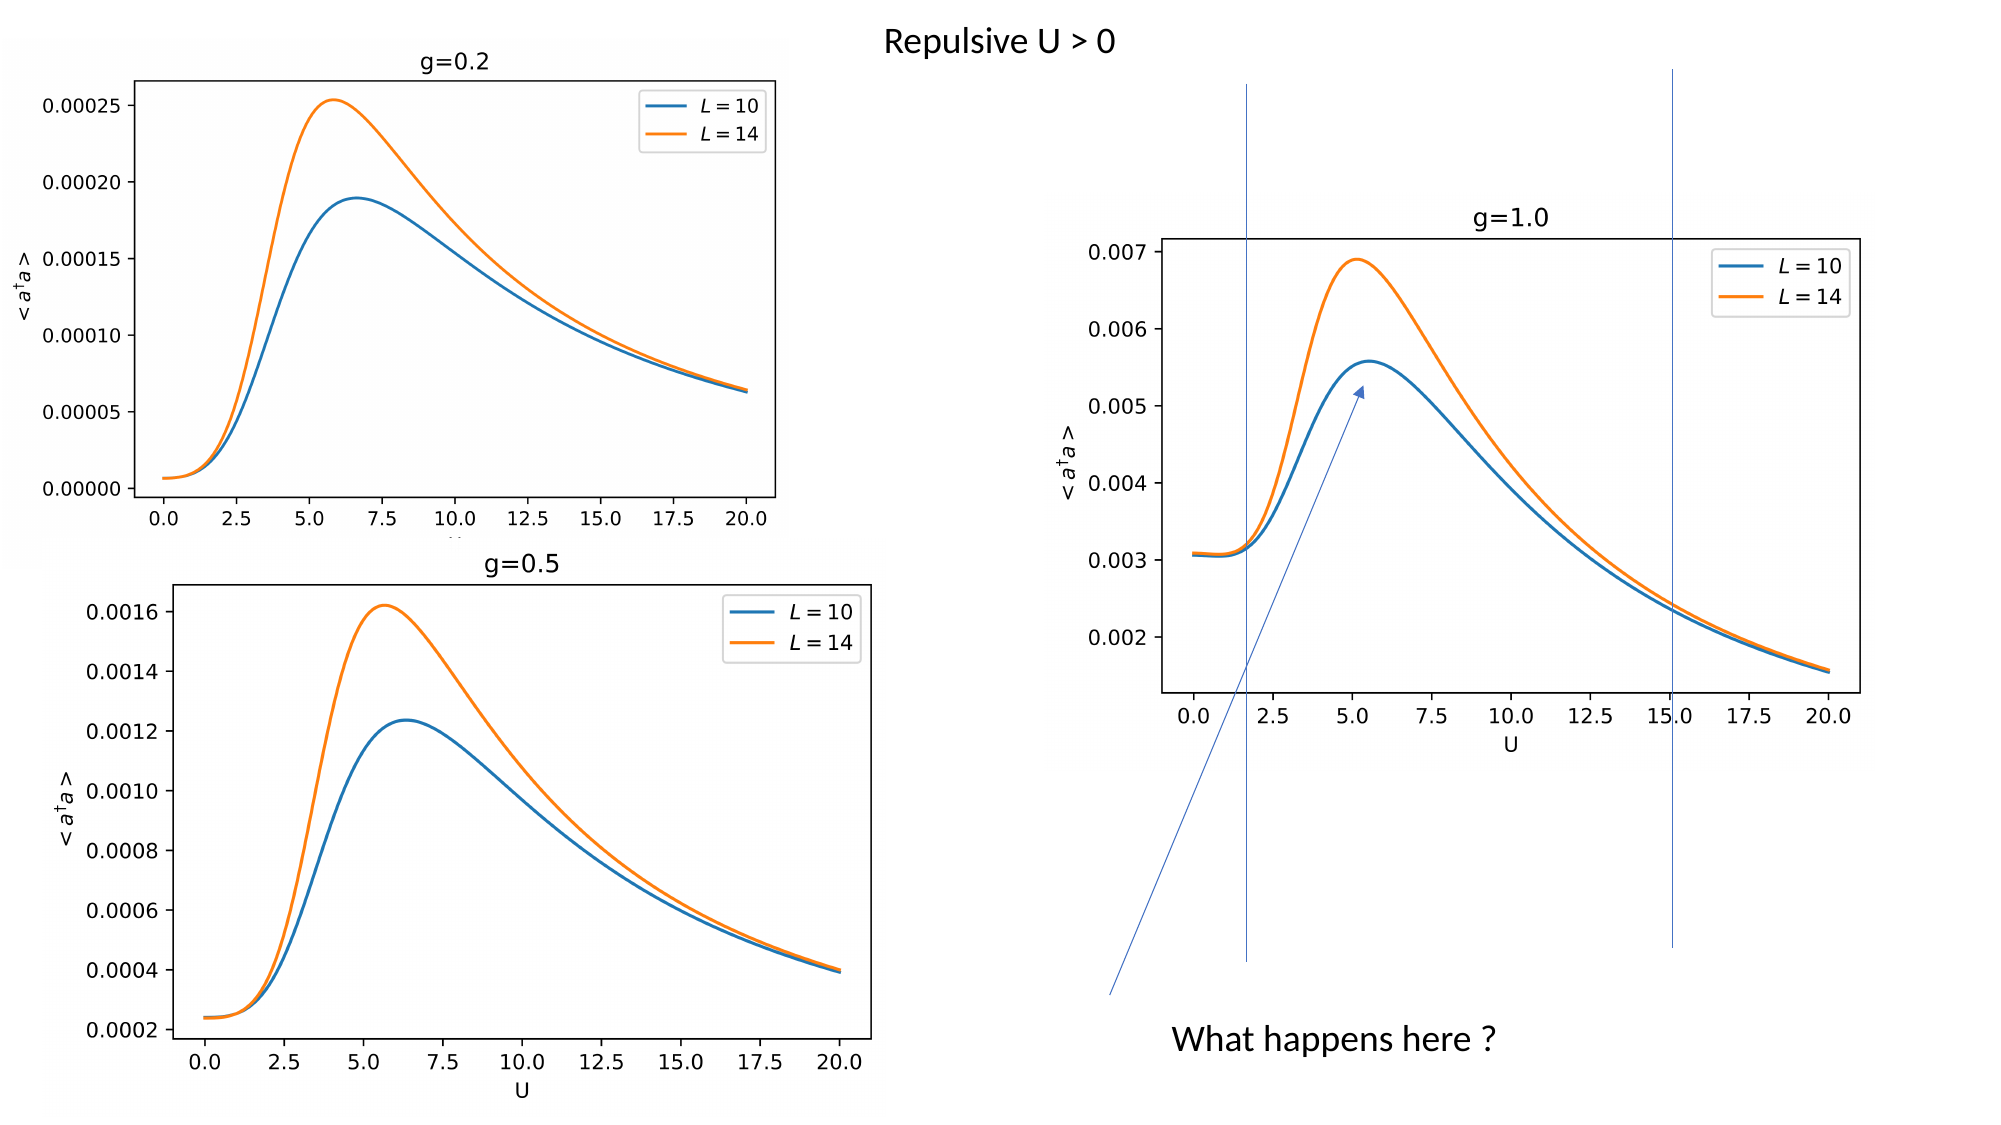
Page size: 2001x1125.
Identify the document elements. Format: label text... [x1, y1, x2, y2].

text_box Repulsive U > 0 [868, 8, 1131, 69]
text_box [1109, 385, 1364, 996]
picture [1247, 192, 1672, 771]
picture [2, 38, 886, 1117]
picture [1044, 192, 1246, 771]
text_box What happens here ? [1156, 1006, 1513, 1066]
picture [1673, 192, 1875, 771]
